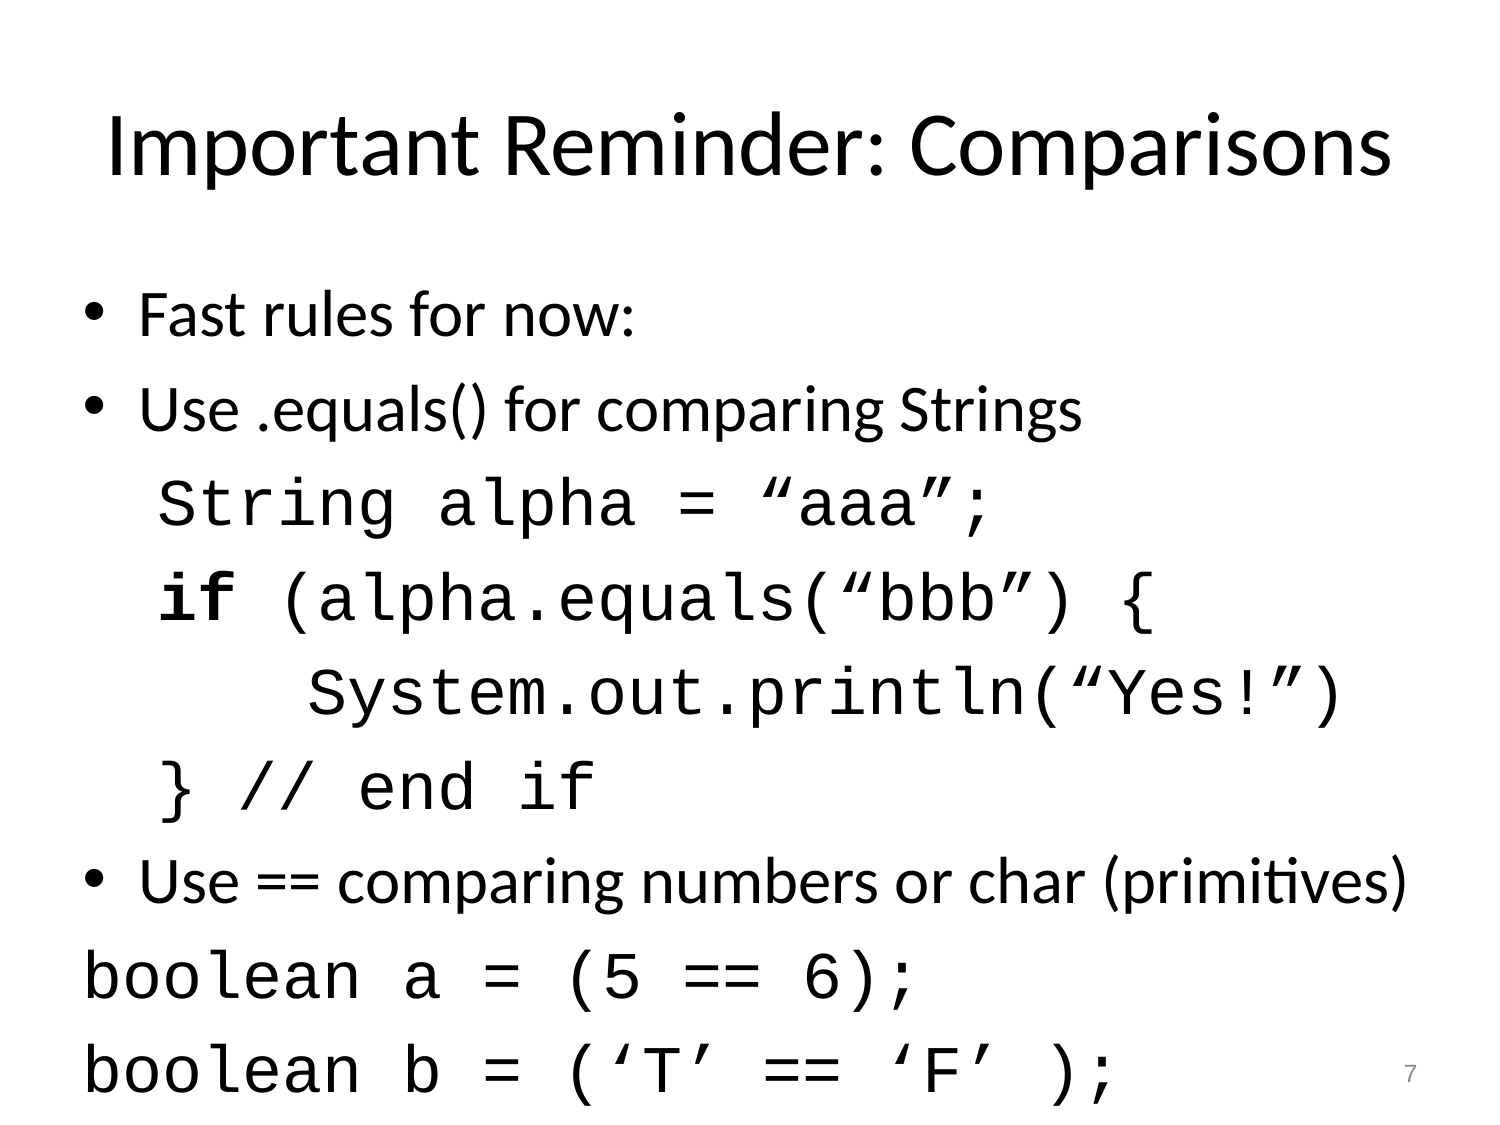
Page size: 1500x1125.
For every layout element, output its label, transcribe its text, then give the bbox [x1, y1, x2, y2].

title Important Reminder: Comparisons [74, 14, 1426, 261]
list Fast rules for now: Use .equals() for comparing Strings String alpha = “aaa”; if (alpha.equals(“bbb”) { System.out.println(“Yes!”) } // end if Use == comparing numbers or char (primitives) boolean a = (5 == 6); boolean b = (‘T’ == ‘F’ ); [74, 261, 1426, 1125]
slide_number 7 [1074, 1050, 1426, 1095]
